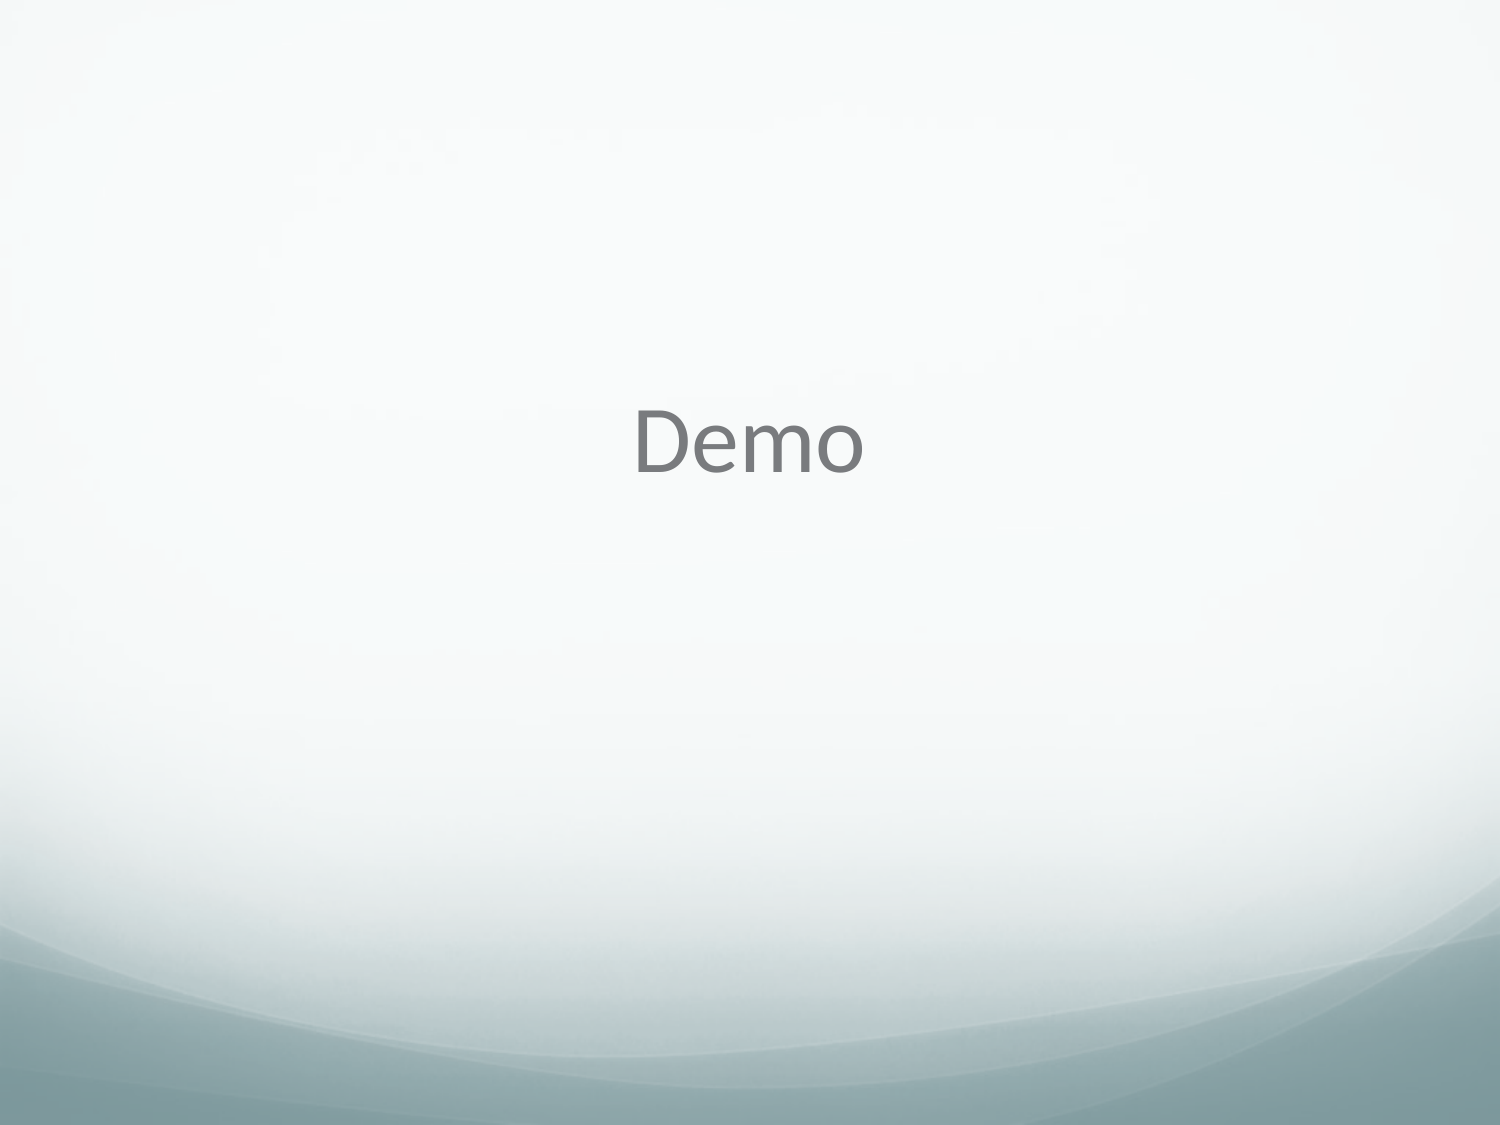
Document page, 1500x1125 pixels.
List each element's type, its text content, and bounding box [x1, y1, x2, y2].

title Demo [90, 324, 1410, 544]
